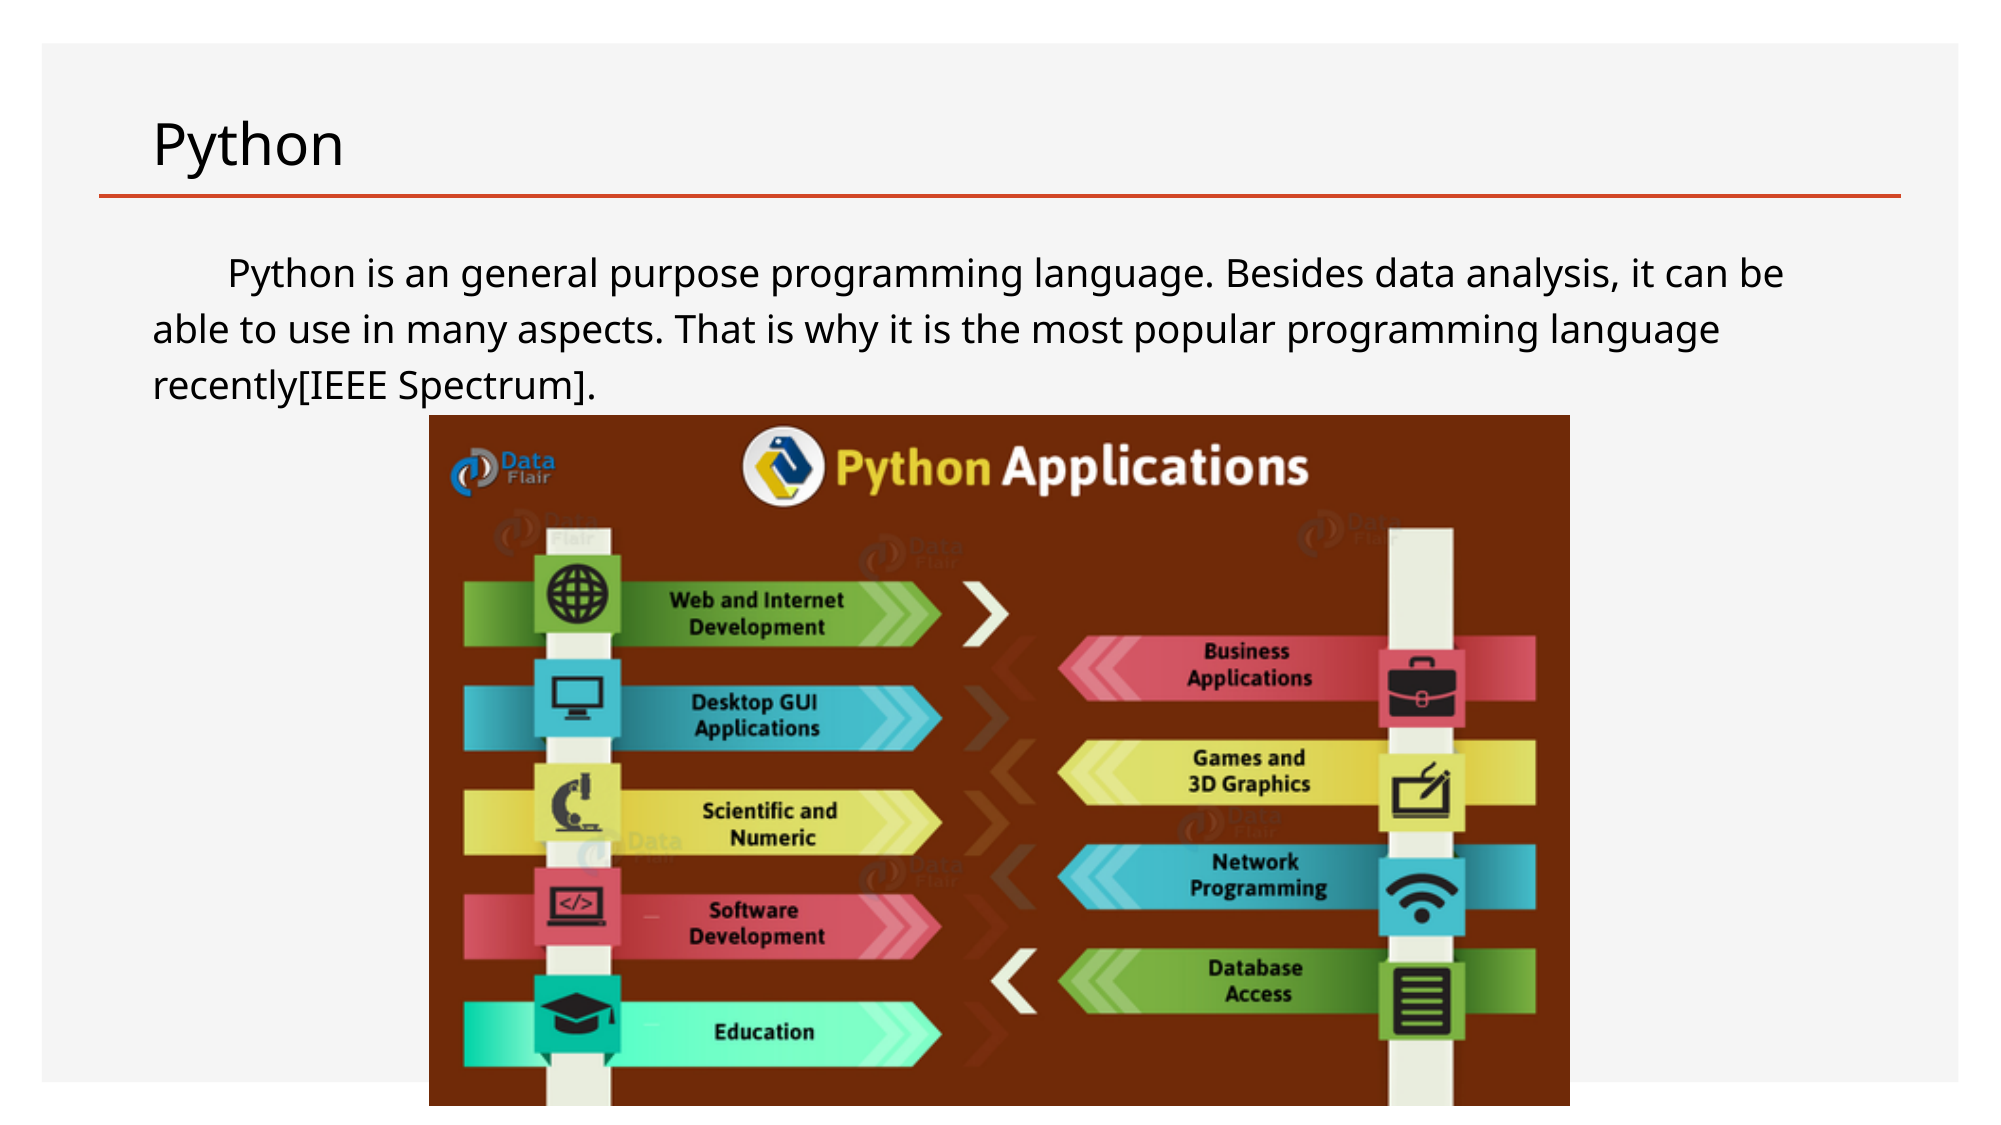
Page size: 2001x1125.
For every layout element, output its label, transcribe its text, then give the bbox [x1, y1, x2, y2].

title Python [137, 60, 1863, 185]
list Python is an general purpose programming language. Besides data analysis, it can be able to use in many aspects. That is why it is the most popular programming language recently[IEEE Spectrum]. [137, 231, 1863, 1014]
picture [429, 415, 1570, 1106]
